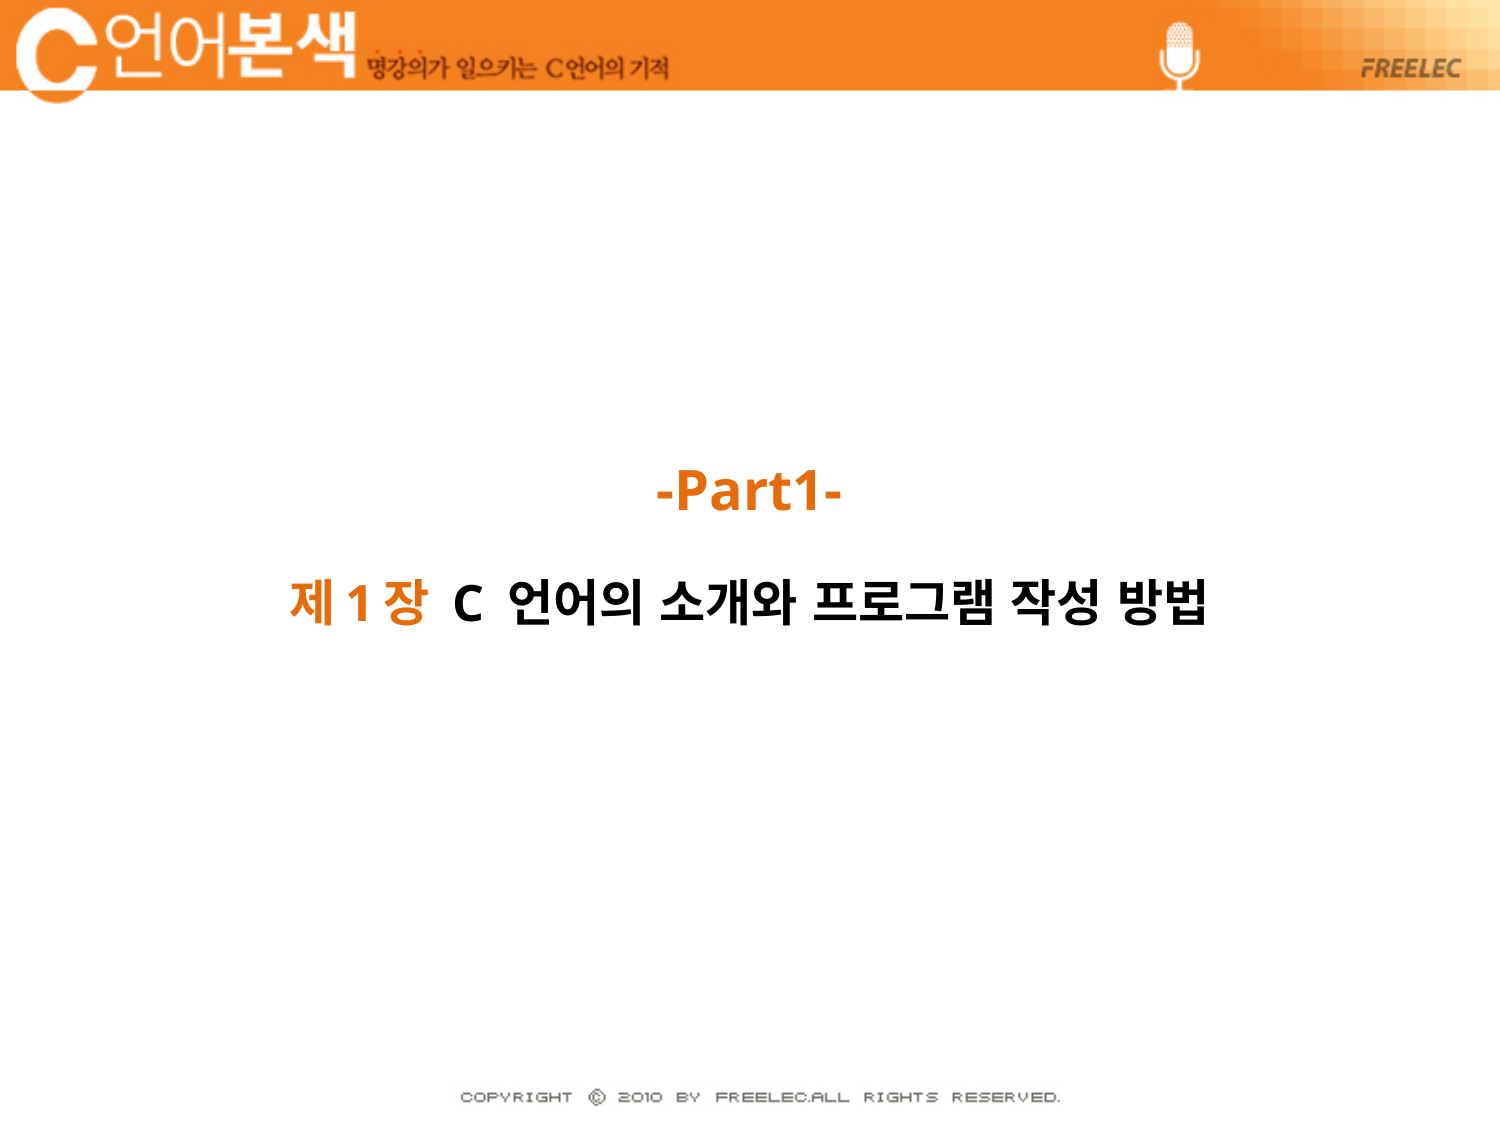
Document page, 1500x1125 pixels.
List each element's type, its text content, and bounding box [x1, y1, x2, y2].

picture [0, 0, 1500, 1125]
title -Part1- 제1장 C 언어의 소개와 프로그램 작성 방법 [58, 404, 1442, 686]
